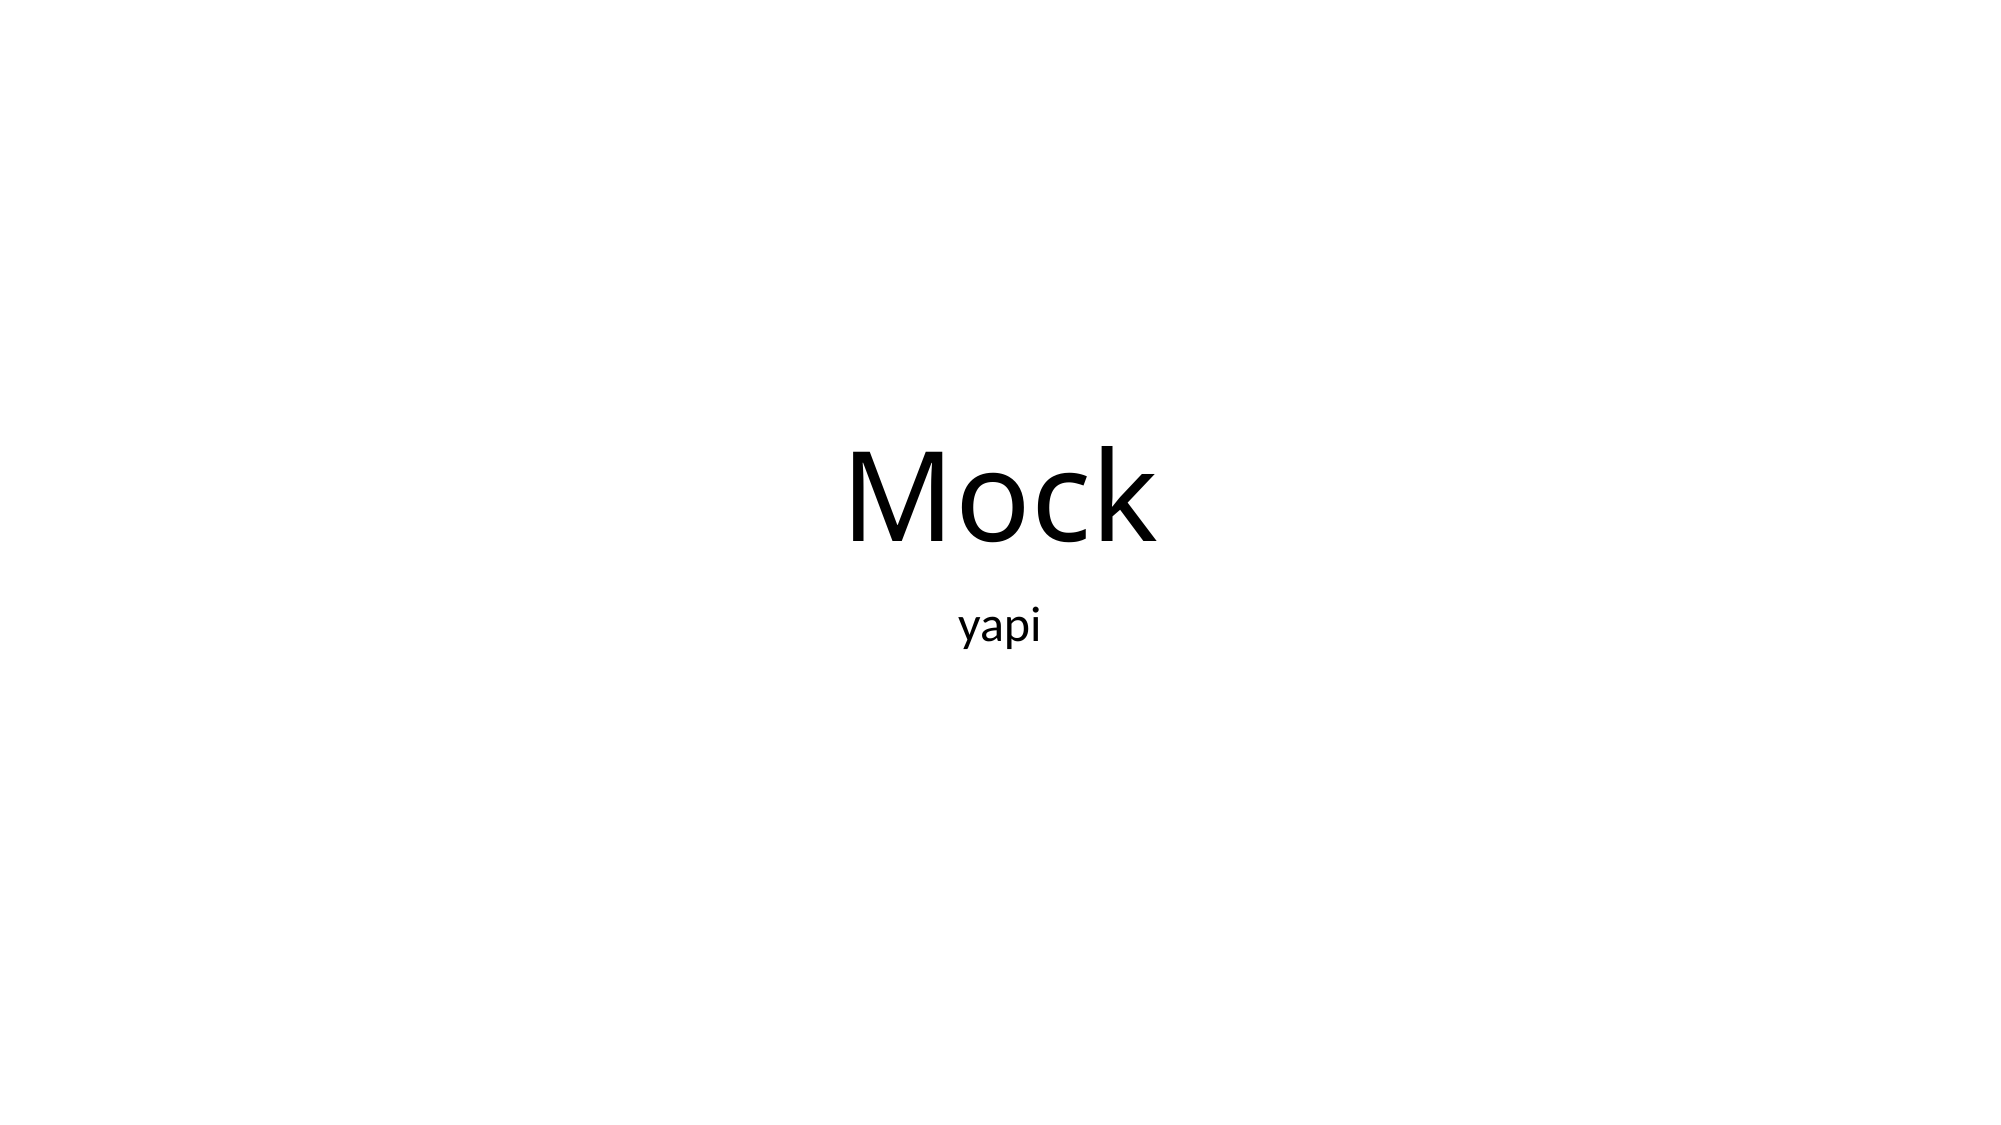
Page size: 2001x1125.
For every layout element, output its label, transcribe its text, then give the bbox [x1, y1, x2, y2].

subtitle yapi [249, 590, 1750, 863]
title Mock [249, 184, 1750, 576]
